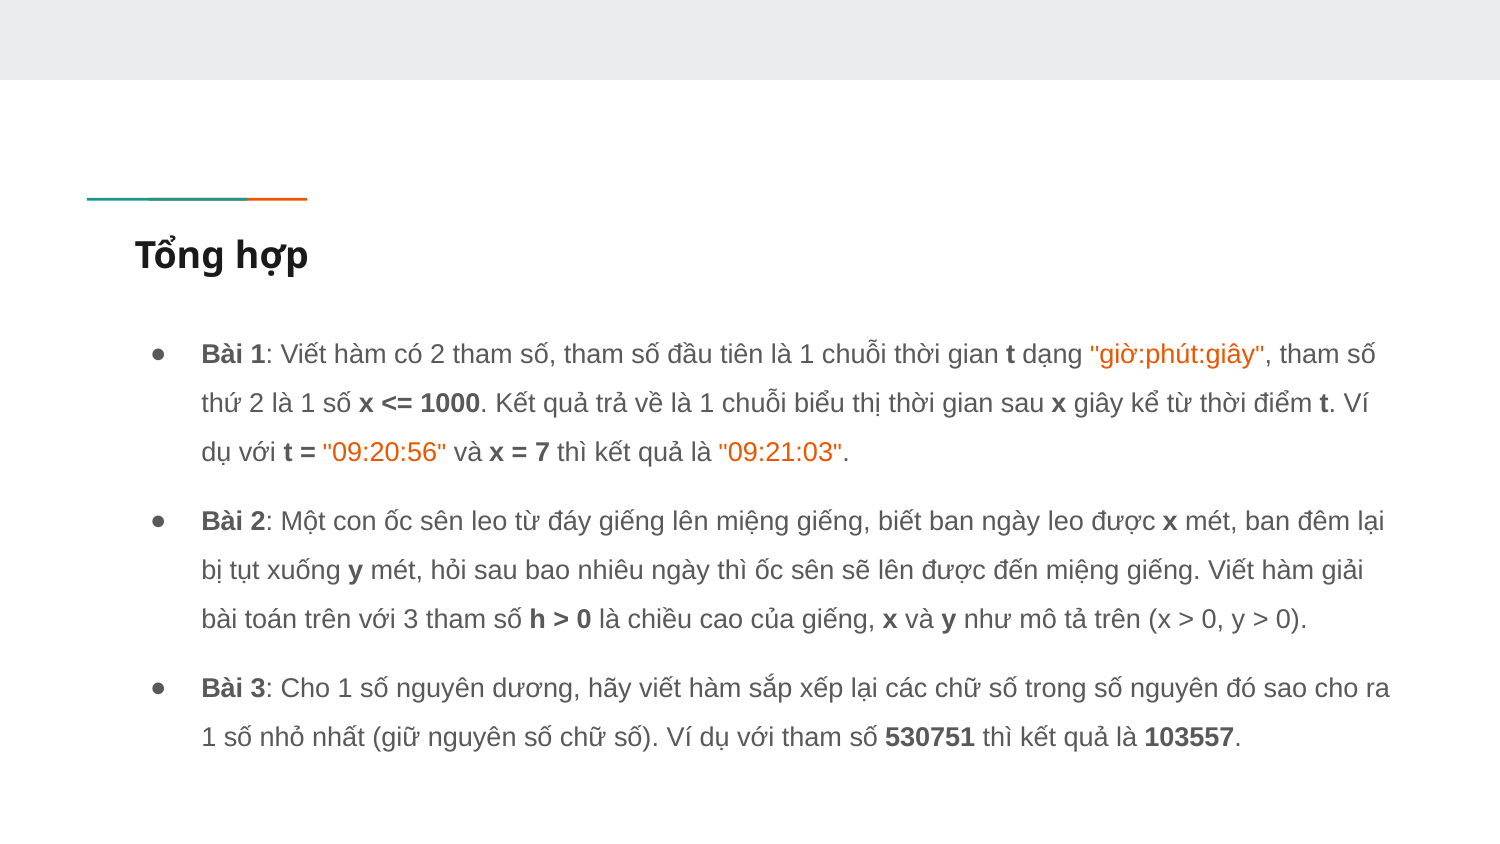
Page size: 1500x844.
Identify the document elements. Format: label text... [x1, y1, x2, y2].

title Tổng hợp [119, 216, 1381, 305]
list Bài 1: Viết hàm có 2 tham số, tham số đầu tiên là 1 chuỗi thời gian t dạng ''giờ:phút:giây'', tham số thứ 2 là 1 số x <= 1000. Kết quả trả về là 1 chuỗi biểu thị thời gian sau x giây kể từ thời điểm t. Ví dụ với t = ''09:20:56'' và x = 7 thì kết quả là ''09:21:03''. Bài 2: Một con ốc sên leo từ đáy giếng lên miệng giếng, biết ban ngày leo được x mét, ban đêm lại bị tụt xuống y mét, hỏi sau bao nhiêu ngày thì ốc sên sẽ lên được đến miệng giếng. Viết hàm giải bài toán trên với 3 tham số h > 0 là chiều cao của giếng, x và y như mô tả trên (x > 0, y > 0). Bài 3: Cho 1 số nguyên dương, hãy viết hàm sắp xếp lại các chữ số trong số nguyên đó sao cho ra 1 số nhỏ nhất (giữ nguyên số chữ số). Ví dụ với tham số 530751 thì kết quả là 103557. [111, 305, 1408, 844]
